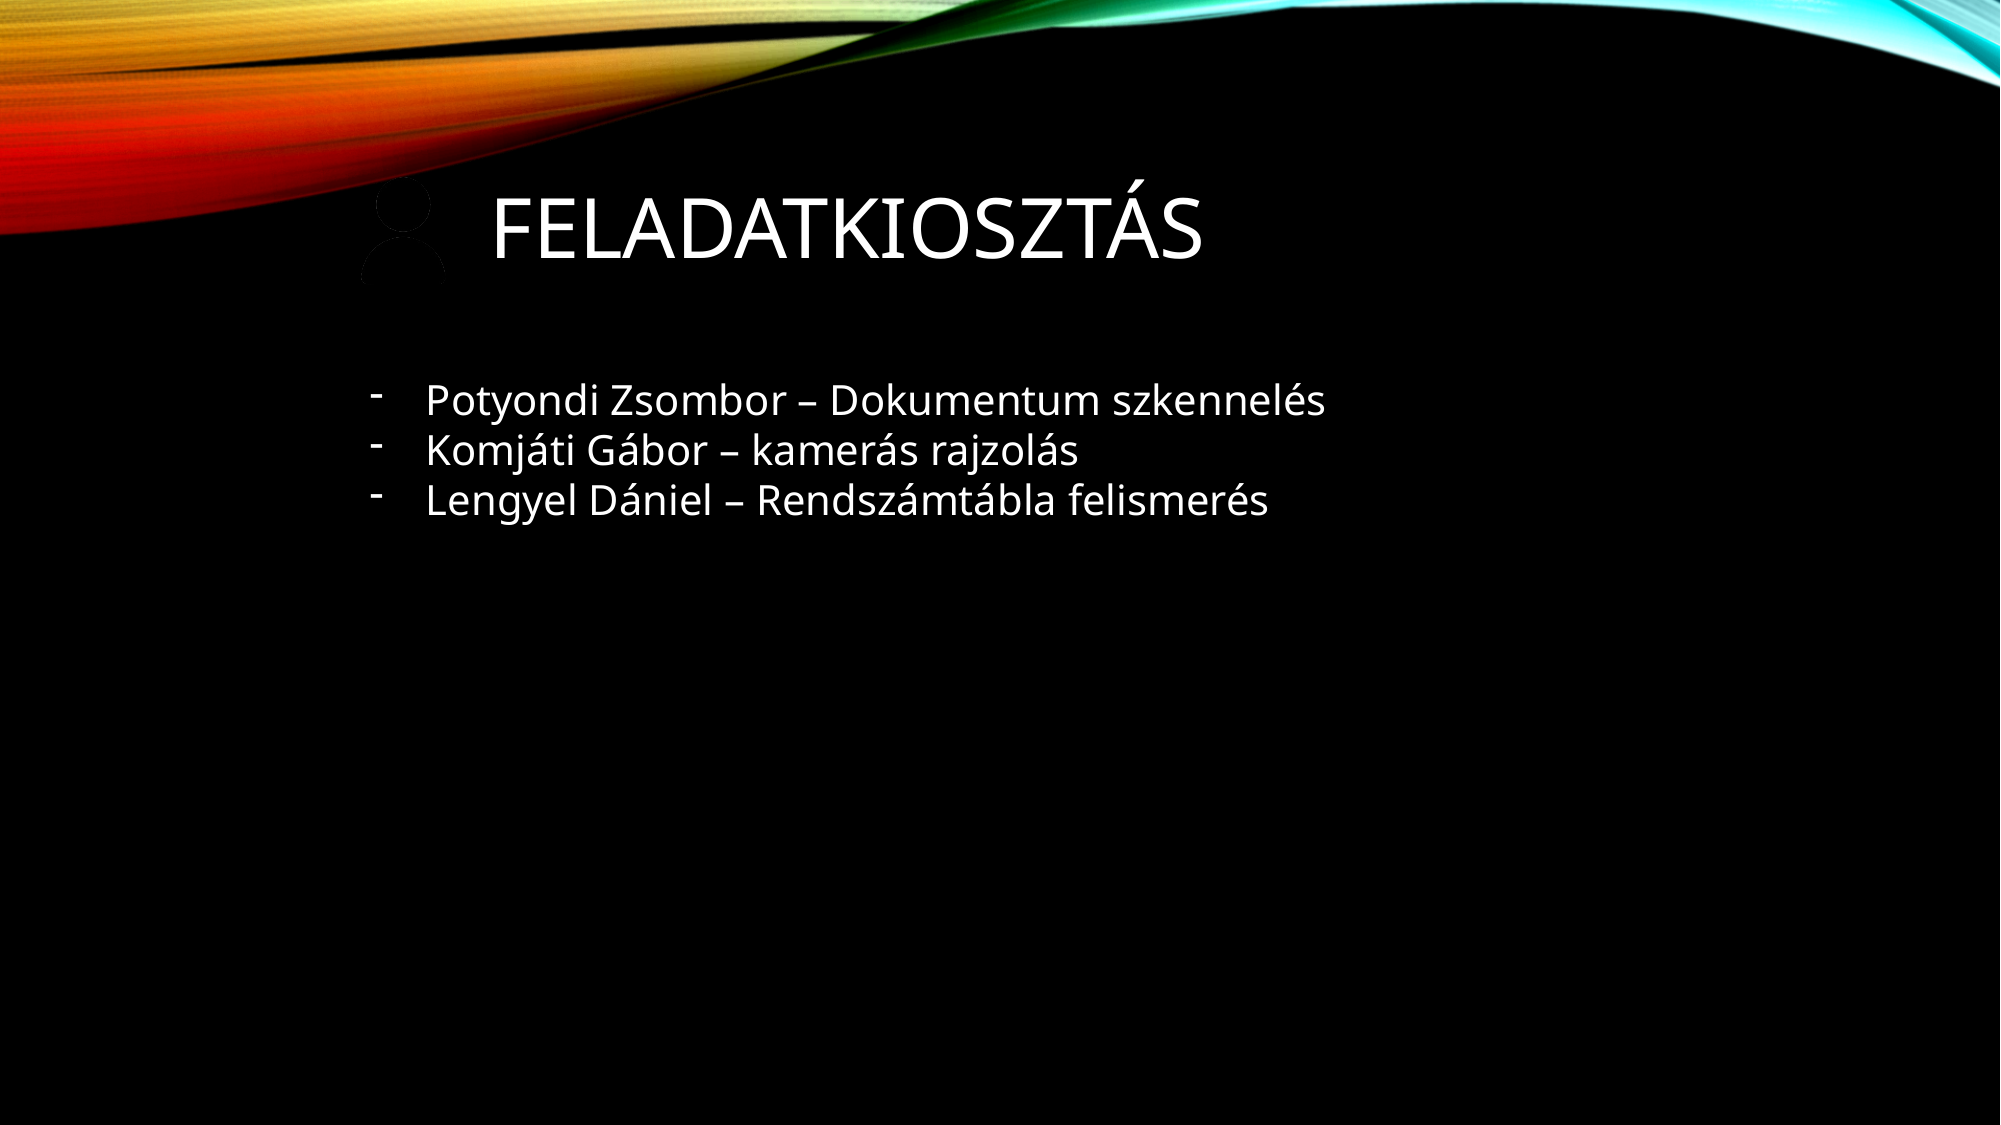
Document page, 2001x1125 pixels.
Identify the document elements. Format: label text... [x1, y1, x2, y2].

picture [0, 0, 2000, 286]
title Feladatkiosztás [474, 125, 1888, 338]
text_box Potyondi Zsombor – Dokumentum szkennelés Komjáti Gábor – kamerás rajzolás Lengyel Dániel – Rendszámtábla felismerés [354, 366, 1427, 681]
